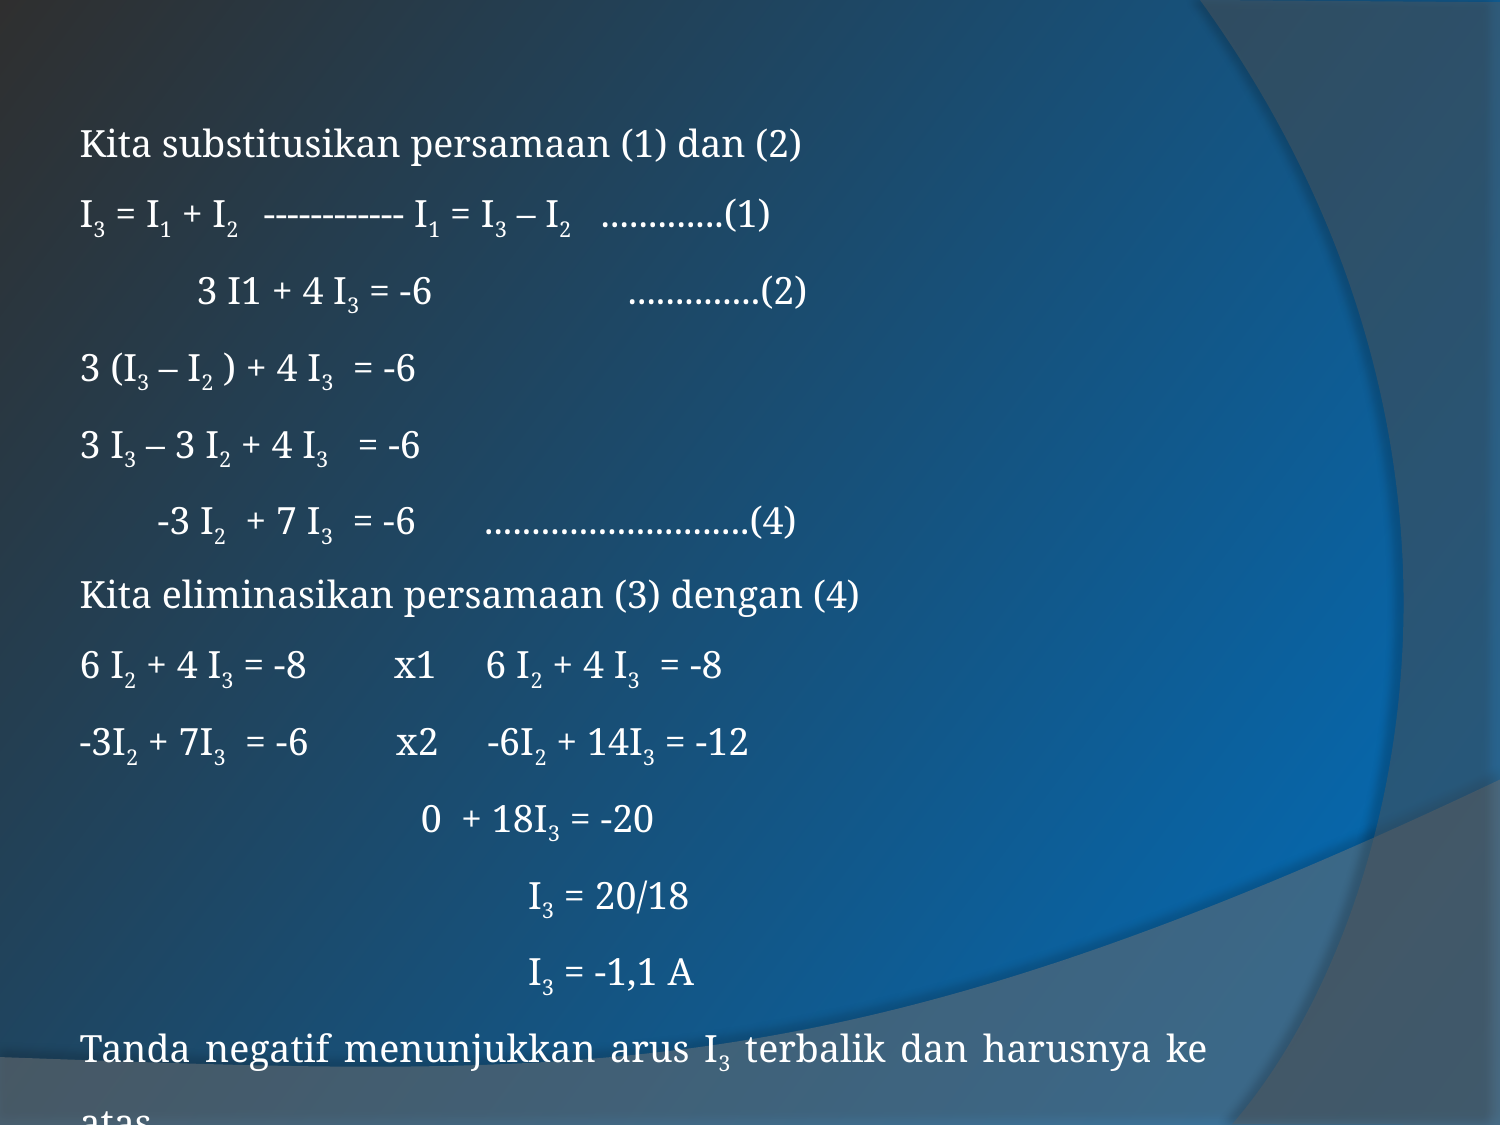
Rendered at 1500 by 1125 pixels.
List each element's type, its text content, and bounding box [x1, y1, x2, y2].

text_box Kita substitusikan persamaan (1) dan (2) I3 = I1 + I2 ------------ I1 = I3 – I2 .............(1) 3 I1 + 4 I3 = -6 ..............(2) 3 (I3 – I2 ) + 4 I3 = -6 3 I3 – 3 I2 + 4 I3 = -6 -3 I2 + 7 I3 = -6 ............................(4) Kita eliminasikan persamaan (3) dengan (4) 6 I2 + 4 I3 = -8 x1 6 I2 + 4 I3 = -8 -3I2 + 7I3 = -6 x2 -6I2 + 14I3 = -12 0 + 18I3 = -20 I3 = 20/18 I3 = -1,1 A Tanda negatif menunjukkan arus I3 terbalik dan harusnya ke atas [64, 89, 1223, 1125]
